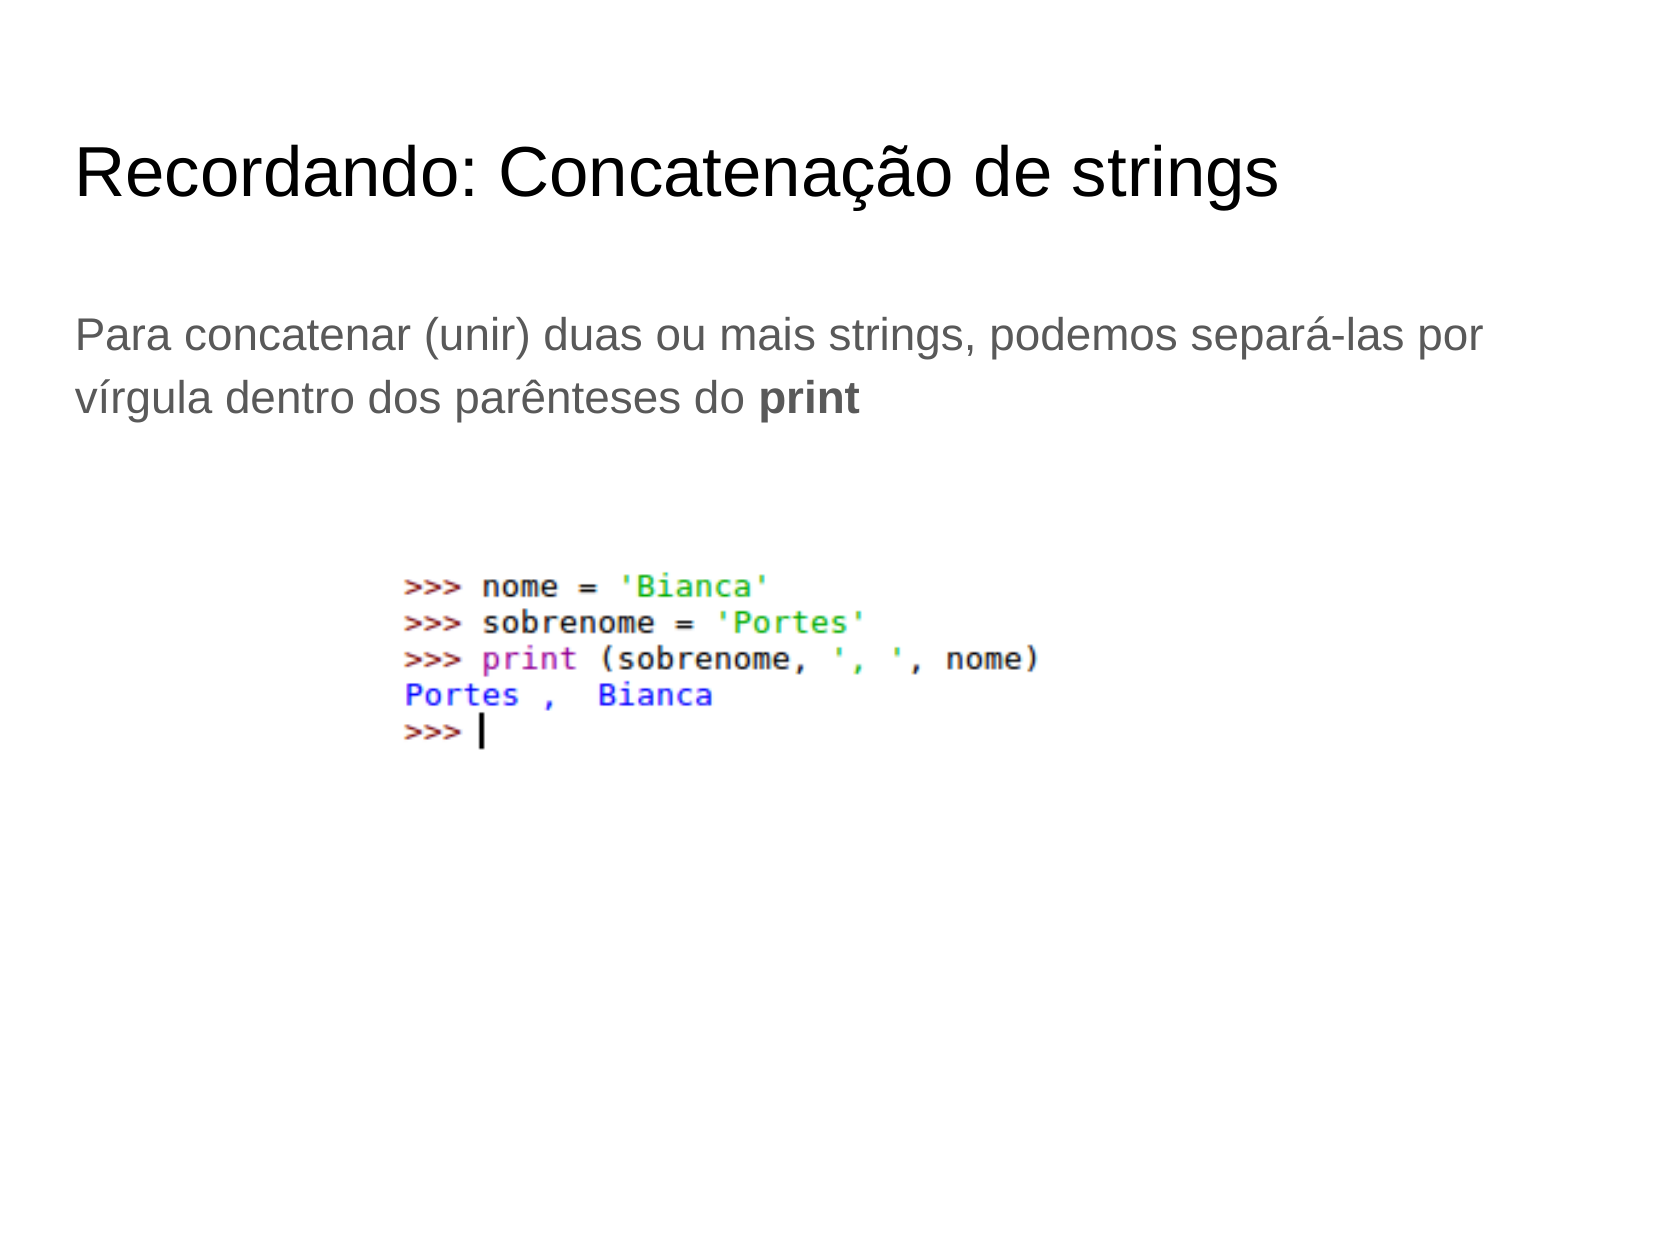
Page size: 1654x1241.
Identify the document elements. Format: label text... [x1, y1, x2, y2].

title Recordando: Concatenação de strings [56, 107, 1598, 246]
picture [392, 565, 1067, 753]
list Para concatenar (unir) duas ou mais strings, podemos separá-las por vírgula dentro dos parênteses do print [56, 277, 1598, 1102]
